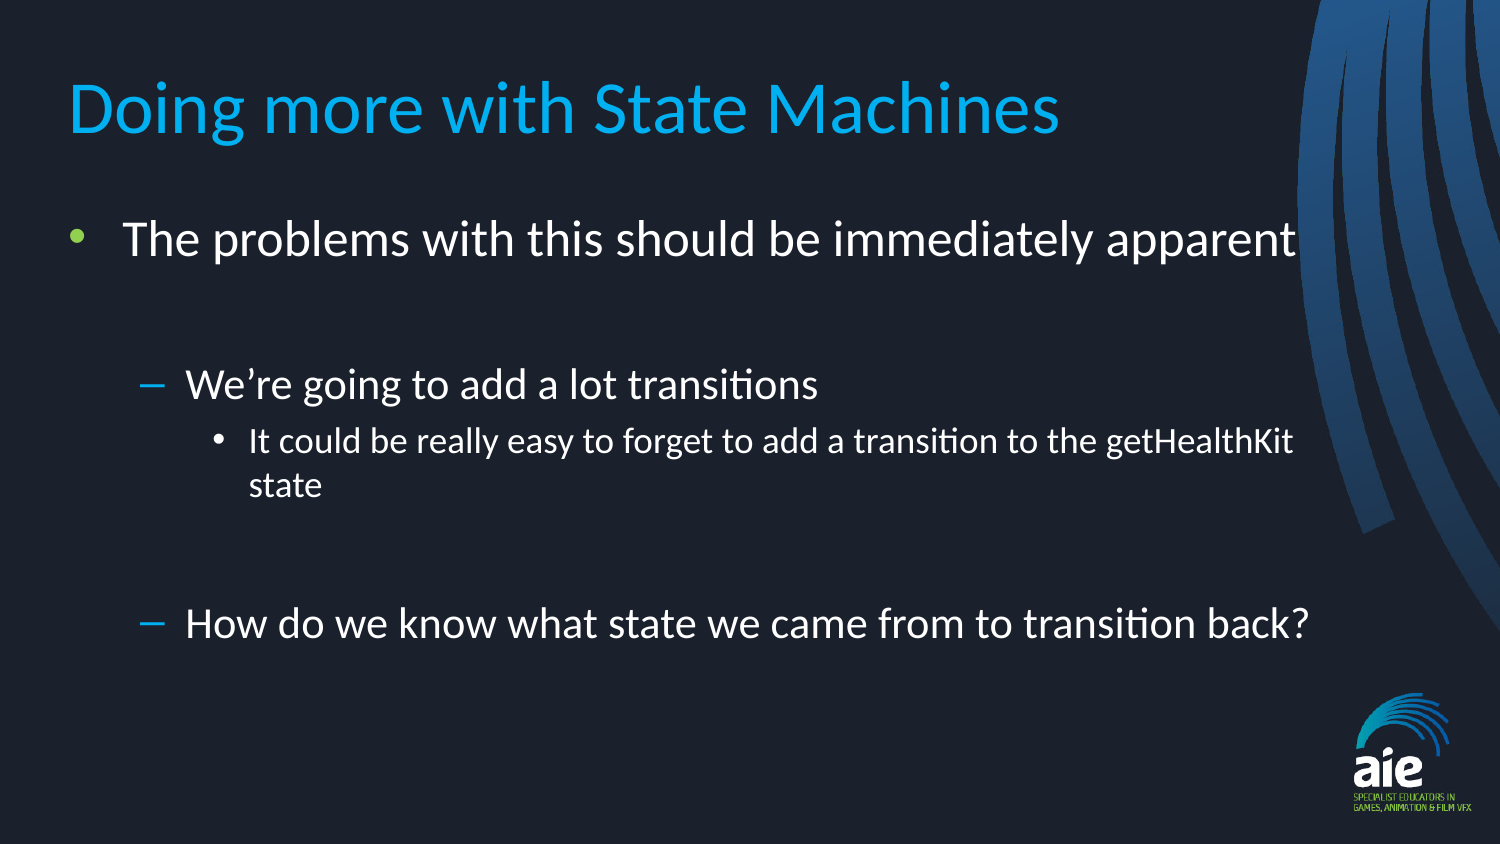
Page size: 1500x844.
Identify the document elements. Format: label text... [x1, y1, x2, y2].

title Doing more with State Machines [53, 33, 1425, 175]
list The problems with this should be immediately apparent We’re going to add a lot transitions It could be really easy to forget to add a transition to the getHealthKit state How do we know what state we came from to transition back? [53, 197, 1329, 753]
picture [0, 0, 1500, 844]
